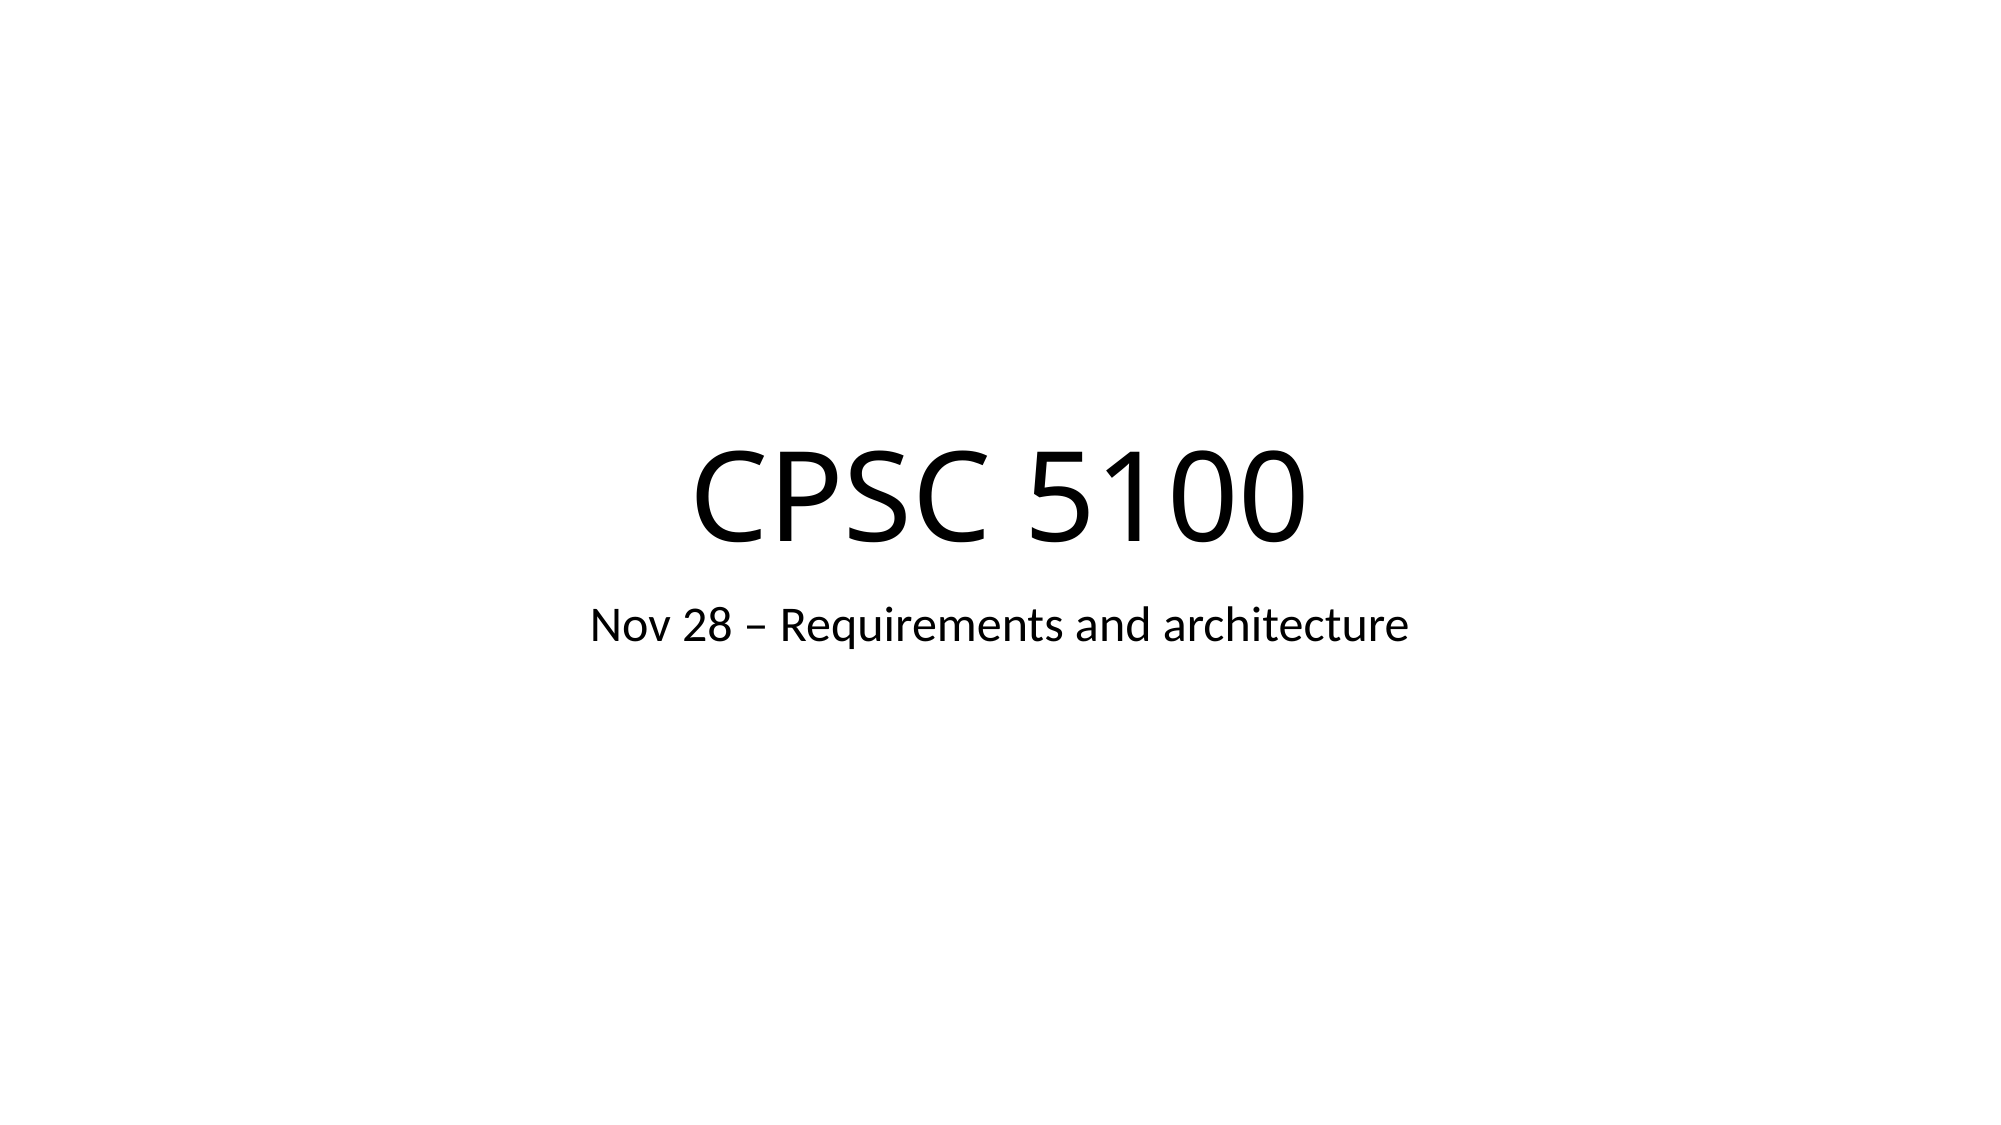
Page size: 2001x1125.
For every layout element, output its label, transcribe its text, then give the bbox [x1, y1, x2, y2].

subtitle Nov 28 – Requirements and architecture [249, 590, 1750, 863]
title CPSC 5100 [249, 184, 1750, 576]
